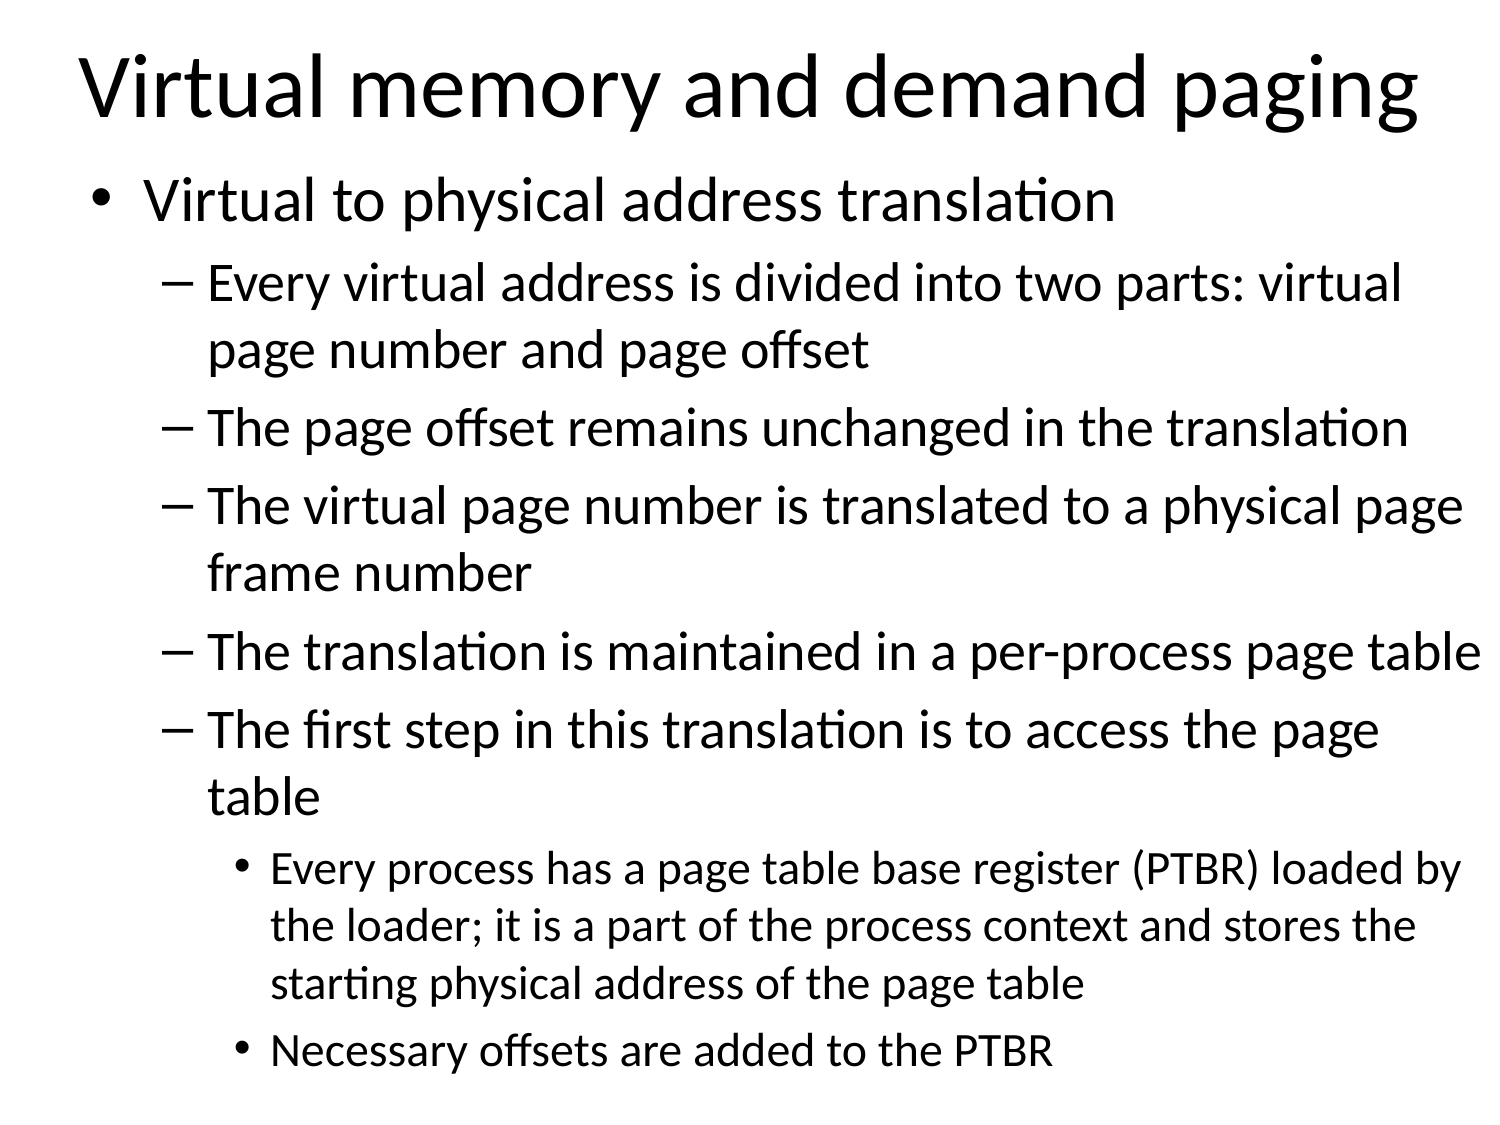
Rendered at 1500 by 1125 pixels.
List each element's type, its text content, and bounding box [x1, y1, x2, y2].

title Virtual memory and demand paging [0, 0, 1500, 163]
list Virtual to physical address translation Every virtual address is divided into two parts: virtual page number and page offset The page offset remains unchanged in the translation The virtual page number is translated to a physical page frame number The translation is maintained in a per-process page table The first step in this translation is to access the page table Every process has a page table base register (PTBR) loaded by the loader; it is a part of the process context and stores the starting physical address of the page table Necessary offsets are added to the PTBR [75, 149, 1500, 1125]
